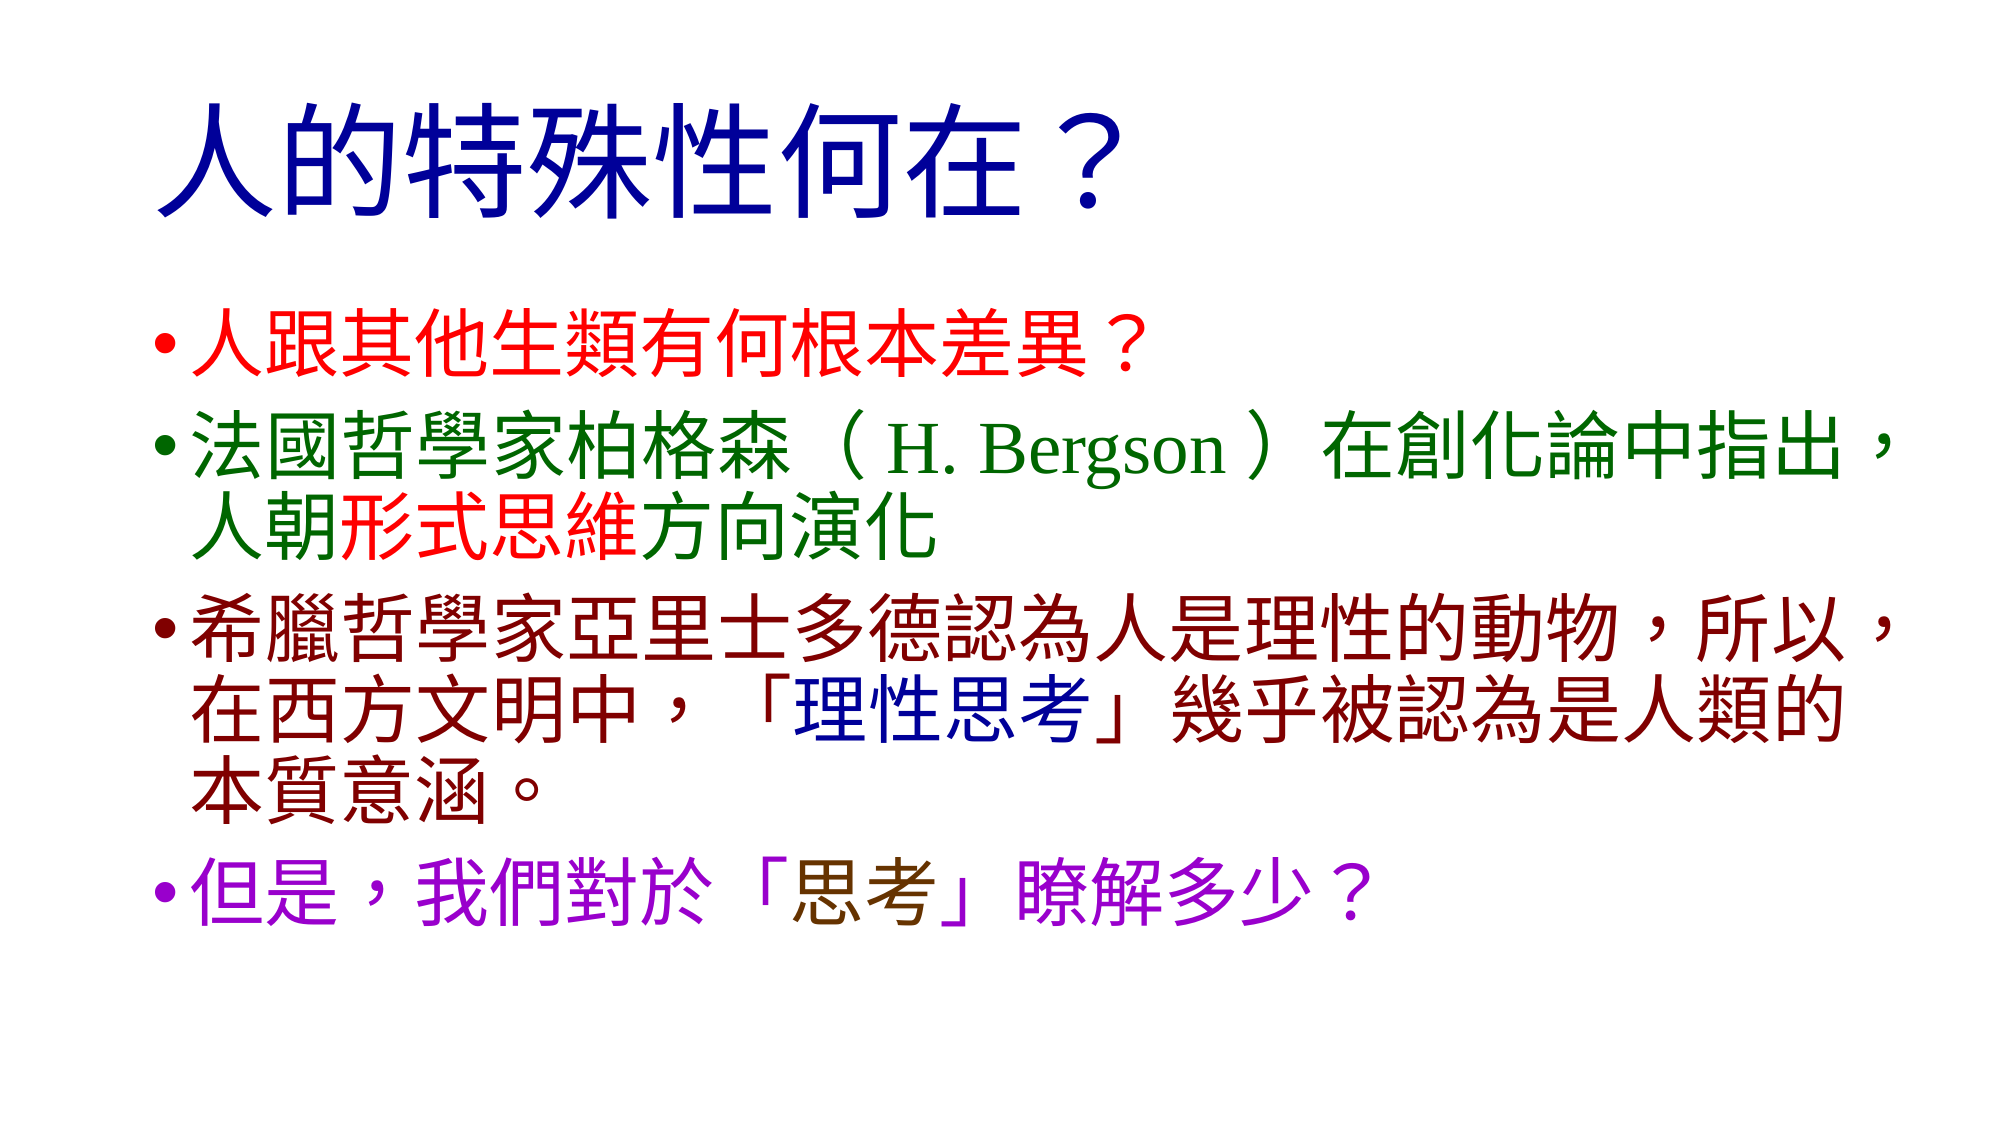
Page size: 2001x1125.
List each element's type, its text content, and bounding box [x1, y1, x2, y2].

list 人跟其他生類有何根本差異？ 法國哲學家柏格森（H. Bergson）在創化論中指出，人朝形式思維方向演化 希臘哲學家亞里士多德認為人是理性的動物，所以，在西方文明中，「理性思考」幾乎被認為是人類的本質意涵。 但是，我們對於「思考」瞭解多少？ [137, 299, 1863, 1014]
title 人的特殊性何在？ [137, 59, 1863, 278]
